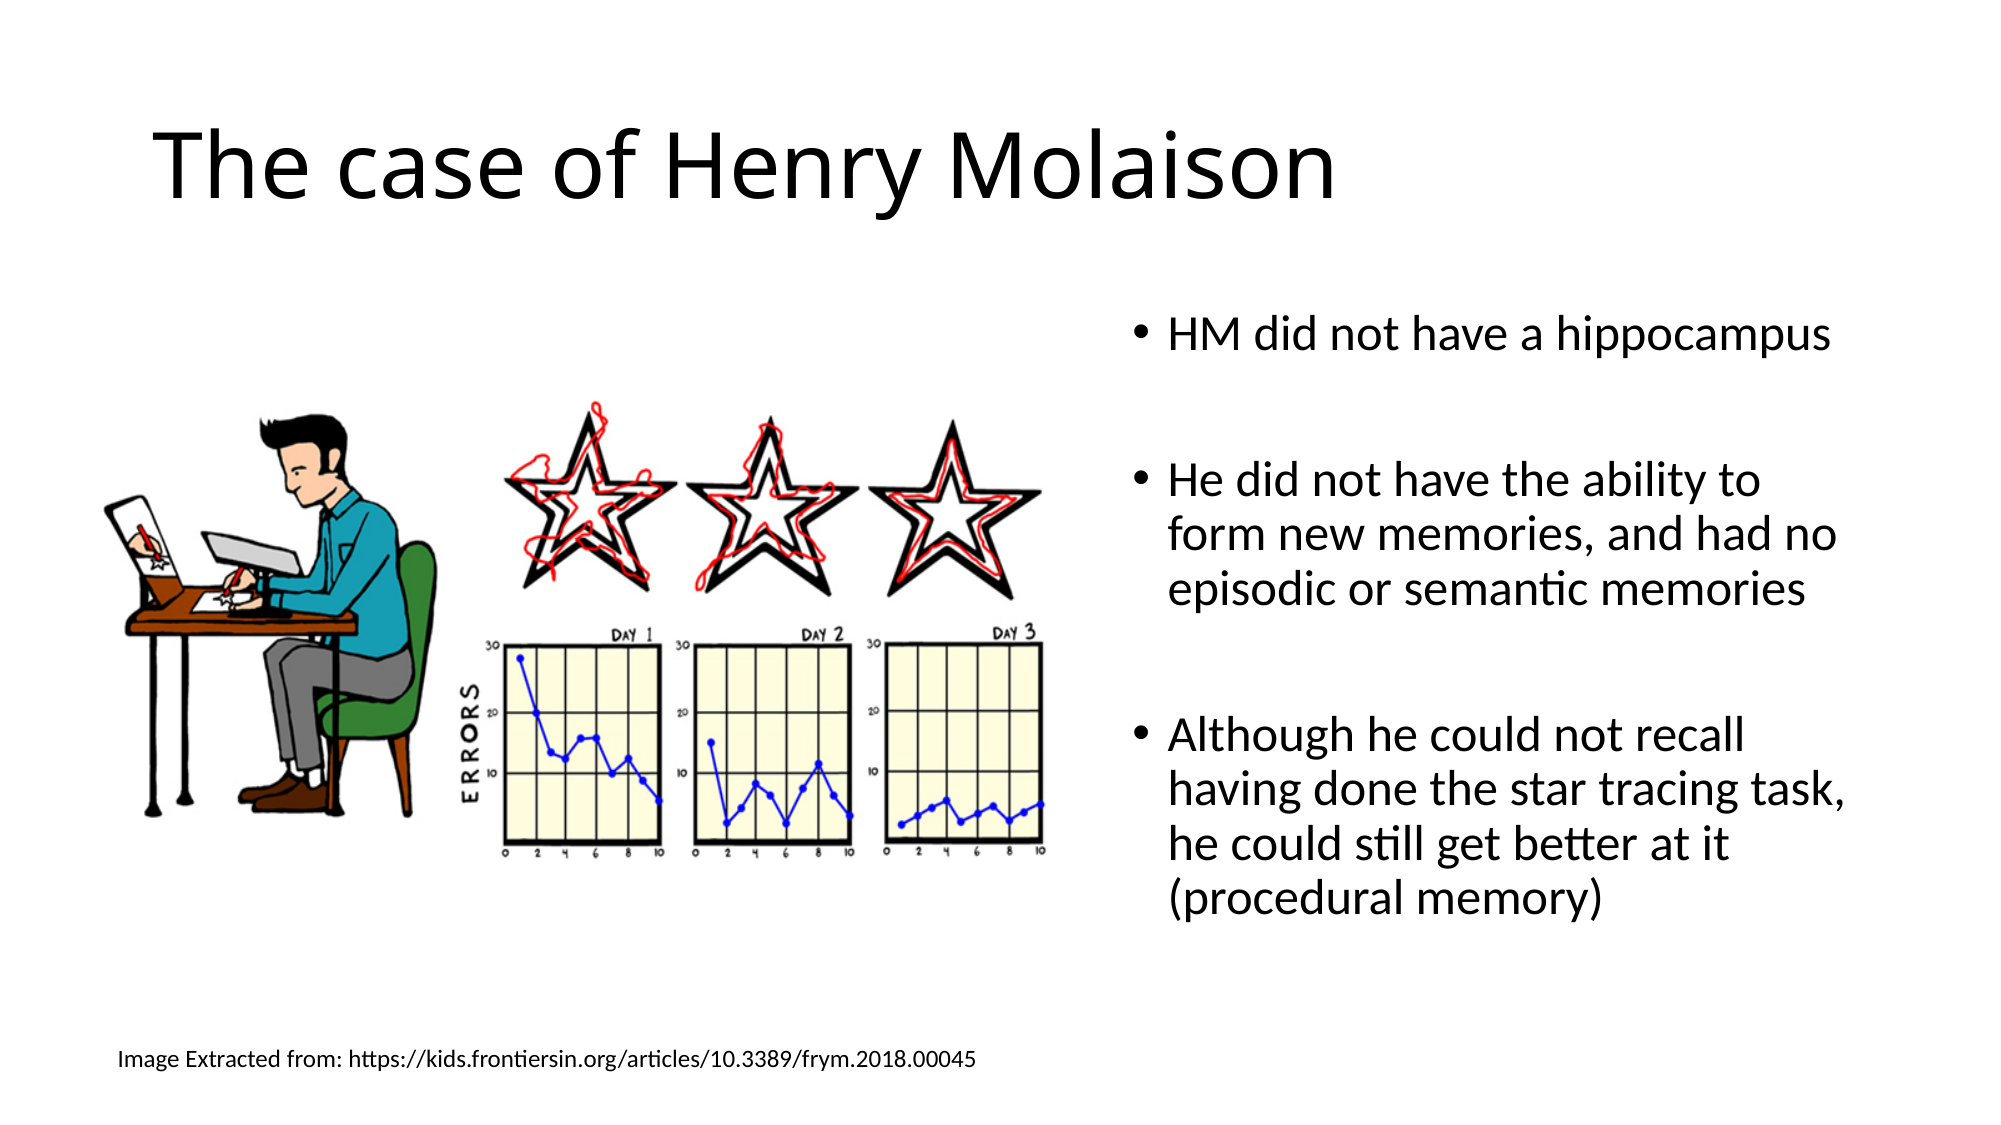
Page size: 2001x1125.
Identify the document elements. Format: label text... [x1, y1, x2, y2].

text_box HM did not have a hippocampus He did not have the ability to form new memories, and had no episodic or semantic memories Although he could not recall having done the star tracing task, he could still get better at it (procedural memory) [1117, 299, 1863, 1014]
text_box Image Extracted from: https://kids.frontiersin.org/articles/10.3389/frym.2018.00045 [102, 1035, 1467, 1081]
title The case of Henry Molaison [137, 59, 1863, 278]
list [102, 399, 1048, 871]
